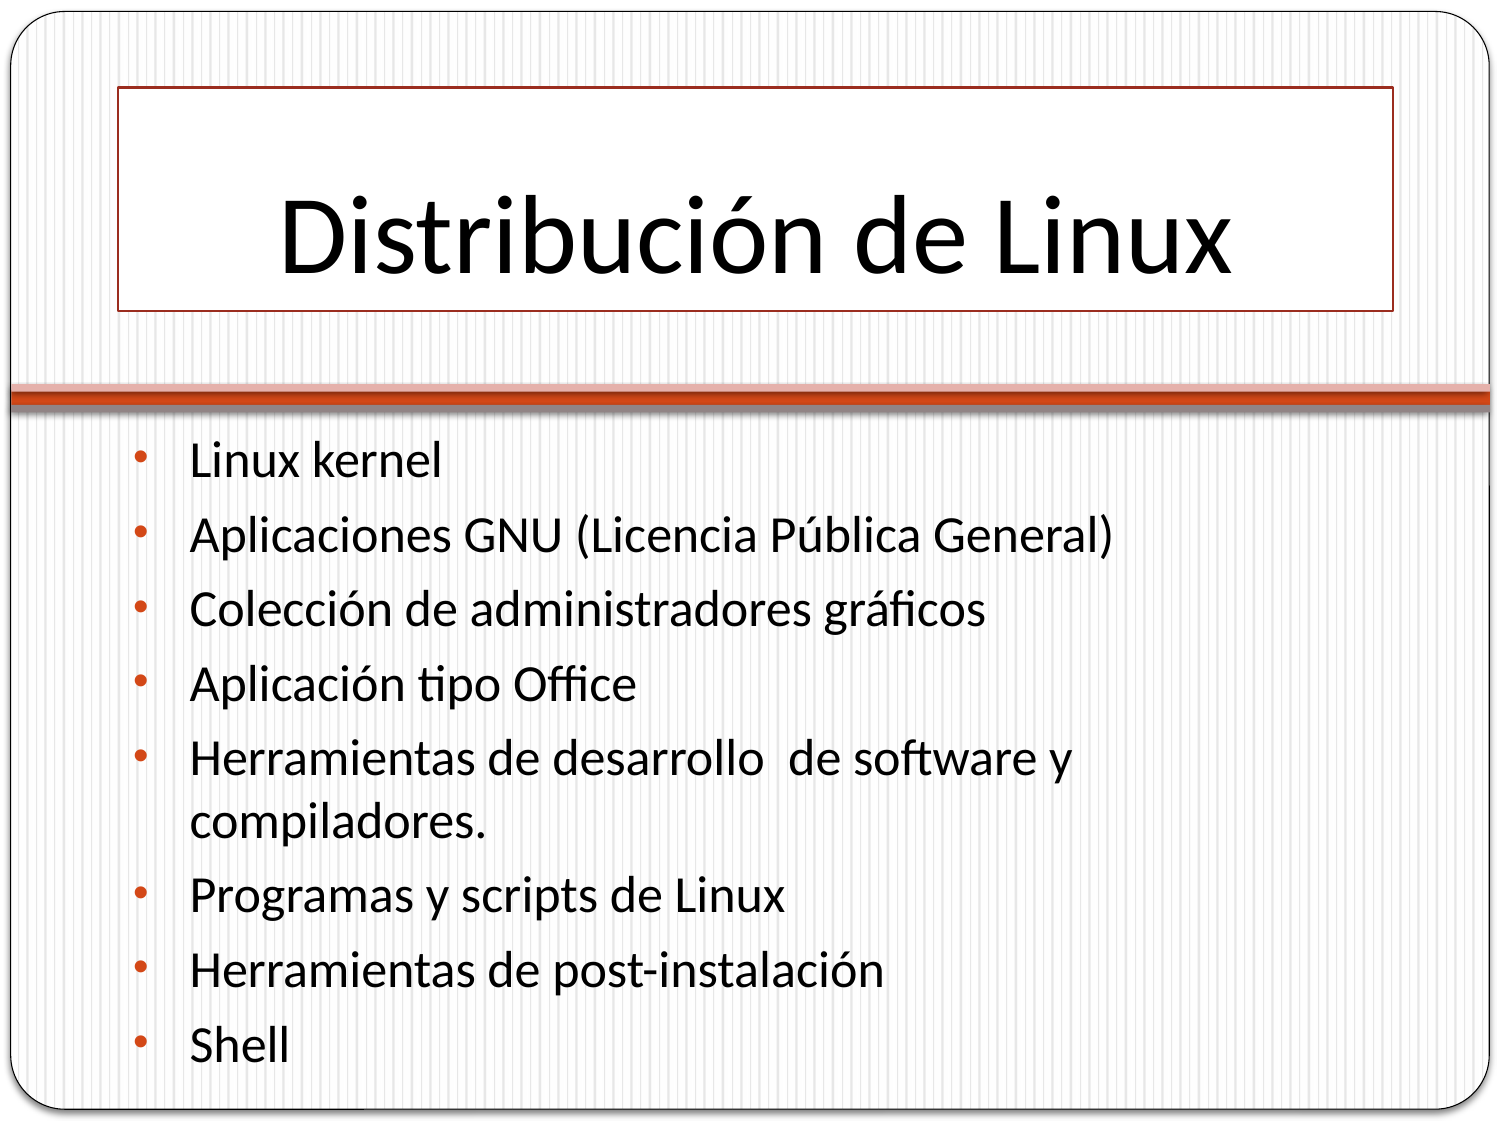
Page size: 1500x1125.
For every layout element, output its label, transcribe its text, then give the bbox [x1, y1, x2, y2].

title Distribución de Linux [117, 86, 1394, 312]
list Linux kernel Aplicaciones GNU (Licencia Pública General) Colección de administradores gráficos Aplicación tipo Office Herramientas de desarrollo de software y compiladores. Programas y scripts de Linux Herramientas de post-instalación Shell [118, 417, 1394, 1113]
